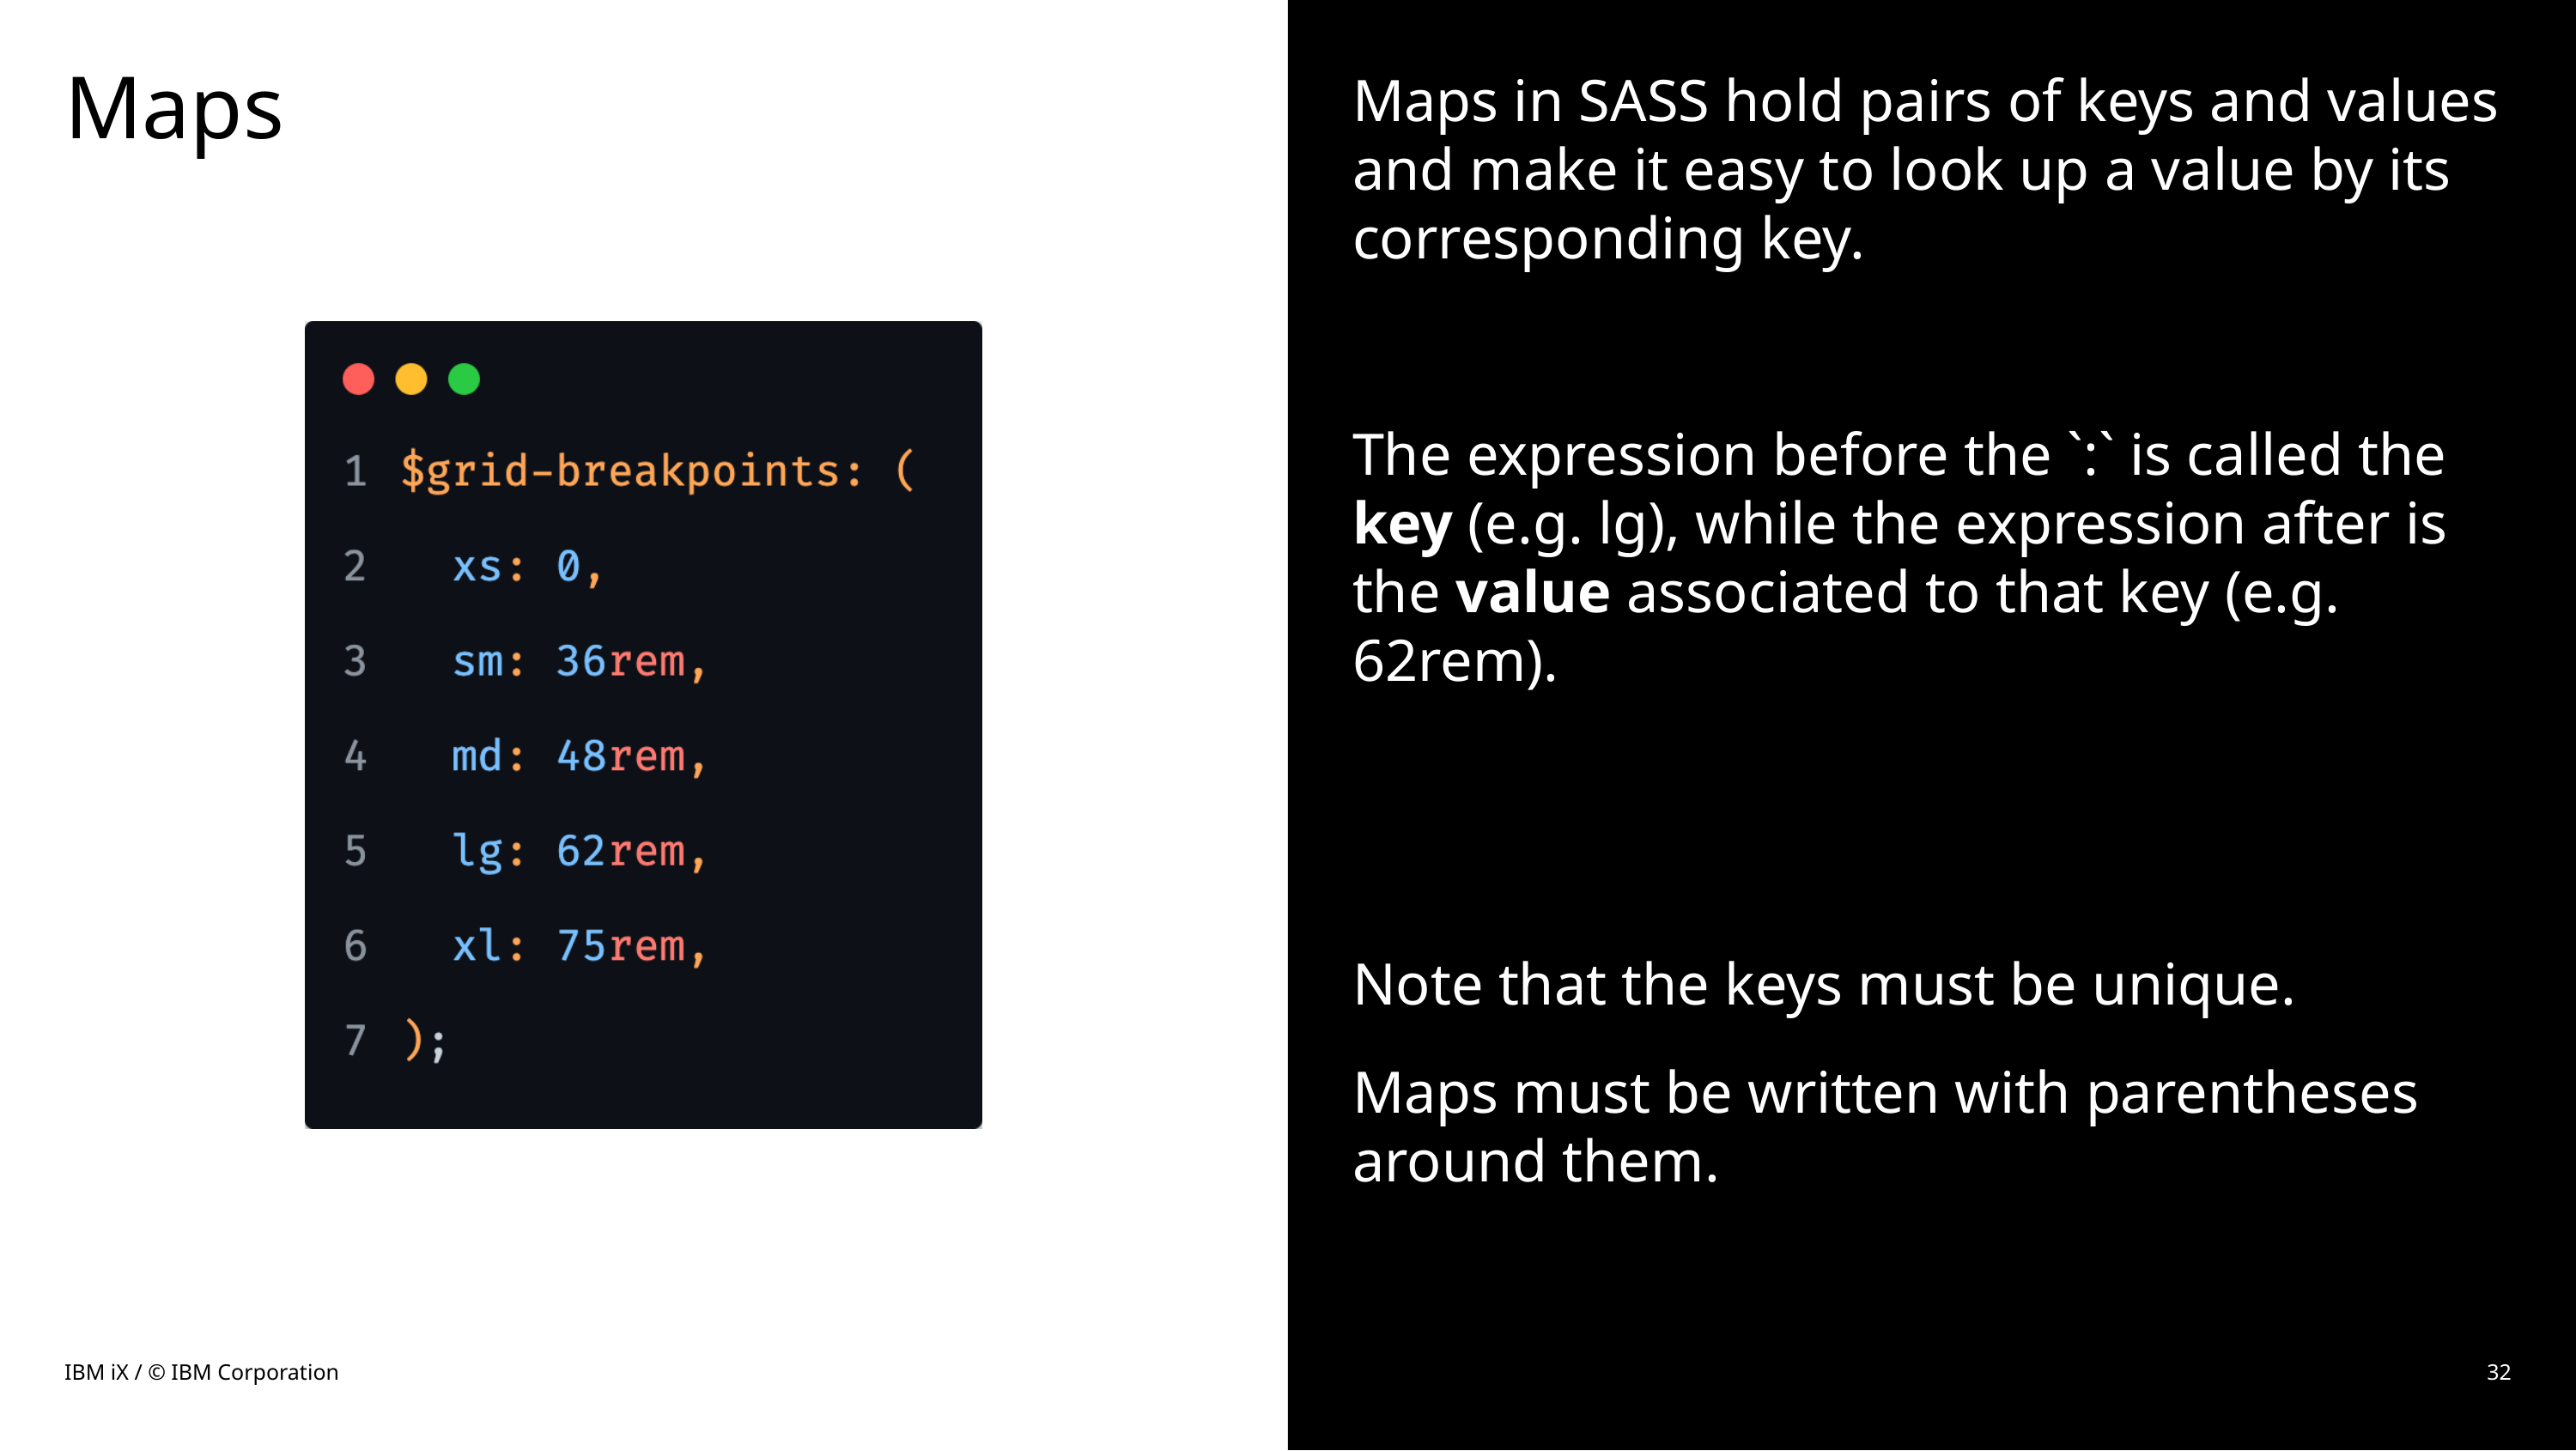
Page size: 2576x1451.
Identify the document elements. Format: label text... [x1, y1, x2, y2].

title Maps [64, 64, 1224, 1270]
picture [305, 321, 983, 1129]
list Maps in SASS hold pairs of keys and values and make it easy to look up a value by its corresponding key. The expression before the `:` is called the key (e.g. lg), while the expression after is the value associated to that key (e.g. 62rem). Note that the keys must be unique. Maps must be written with parentheses around them. [1352, 64, 2512, 1270]
slide_number 32 [1996, 1350, 2512, 1397]
footer IBM iX / © IBM Corporation [64, 1350, 1224, 1397]
